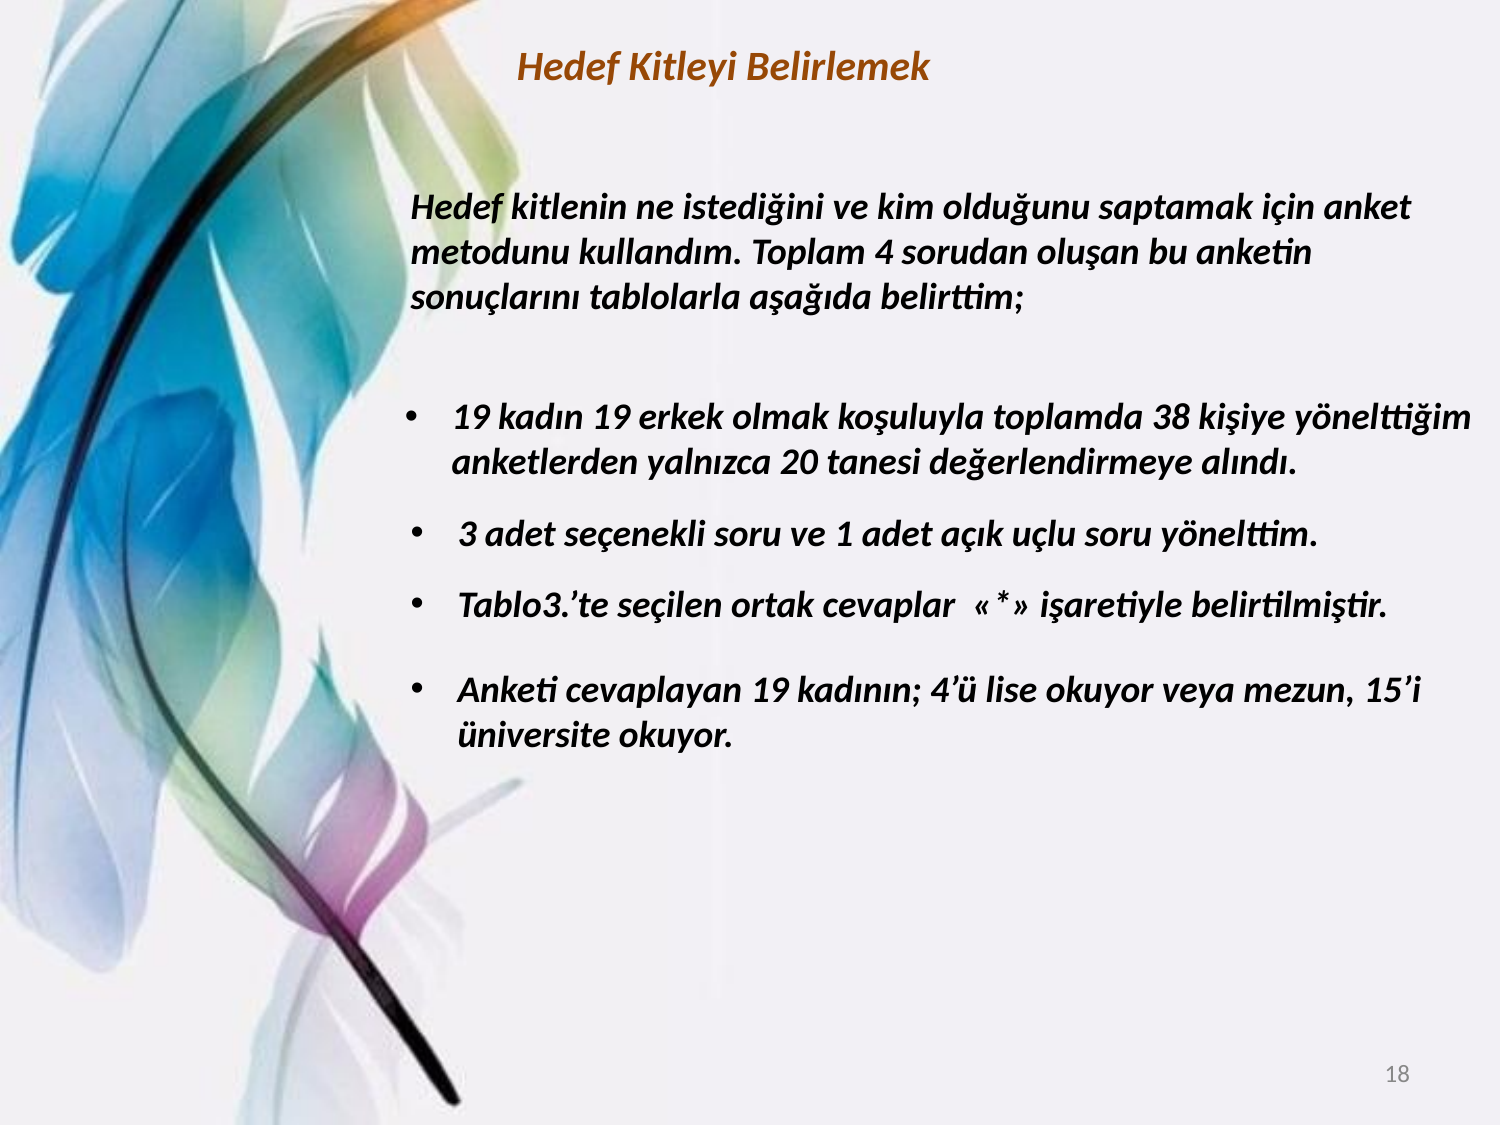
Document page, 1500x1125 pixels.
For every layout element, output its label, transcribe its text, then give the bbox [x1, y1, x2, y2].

text_box Anketi cevaplayan 19 kadının; 4’ü lise okuyor veya mezun, 15’i üniversite okuyor. [395, 657, 1500, 763]
text_box 19 kadın 19 erkek olmak koşuluyla toplamda 38 kişiye yönelttiğim anketlerden yalnızca 20 tanesi değerlendirmeye alındı. [389, 340, 1500, 491]
text_box Tablo3.’te seçilen ortak cevaplar «*» işaretiyle belirtilmiştir. [395, 572, 1483, 633]
slide_number ‹#› [1074, 1042, 1425, 1103]
text_box 3 adet seçenekli soru ve 1 adet açık uçlu soru yönelttim. [395, 501, 1365, 562]
text_box Hedef Kitleyi Belirlemek [501, 30, 949, 141]
picture [0, 0, 1500, 1125]
text_box Hedef kitlenin ne istediğini ve kim olduğunu saptamak için anket metodunu kullandım. Toplam 4 sorudan oluşan bu anketin sonuçlarını tablolarla aşağıda belirttim; [395, 174, 1483, 325]
